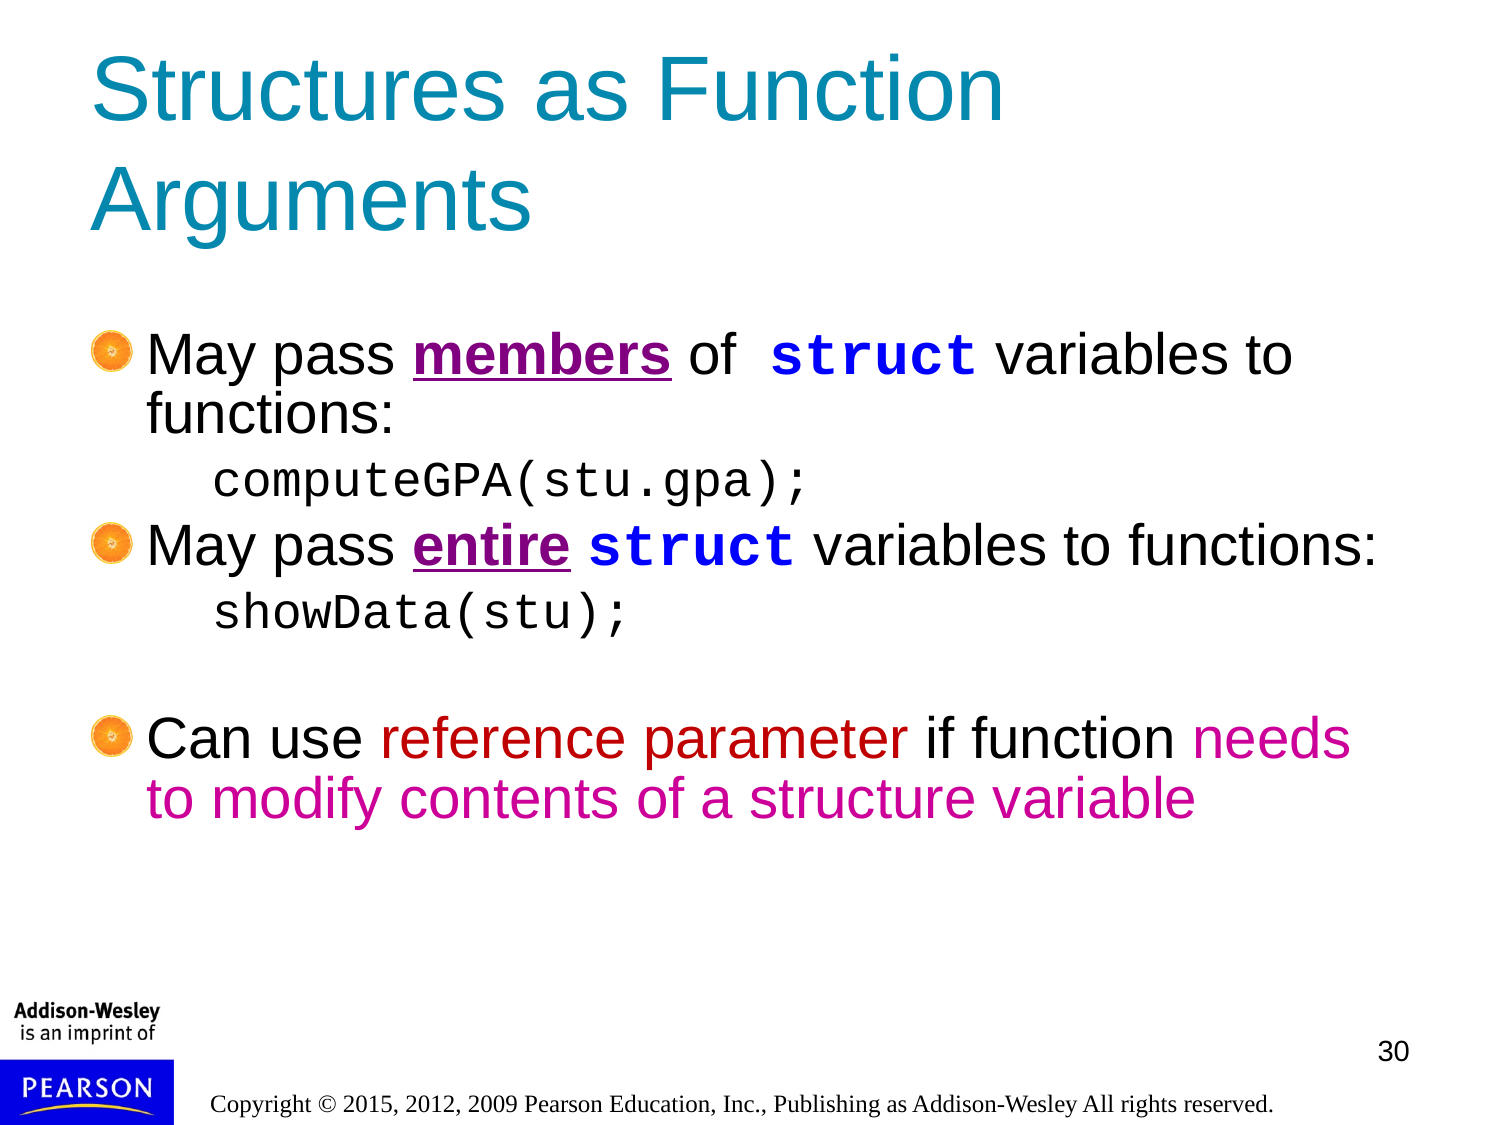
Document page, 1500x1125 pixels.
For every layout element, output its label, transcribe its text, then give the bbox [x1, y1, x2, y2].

picture [90, 715, 133, 757]
title Structures as Function Arguments [75, 45, 1425, 233]
picture [90, 330, 133, 372]
slide_number 30 [1074, 1024, 1426, 1103]
picture [90, 522, 133, 564]
list May pass members of struct variables to functions: computeGPA(stu.gpa); May pass entire struct variables to functions: showData(stu); Can use reference parameter if function needs to modify contents of a structure variable [75, 319, 1413, 934]
picture [0, 994, 174, 1125]
